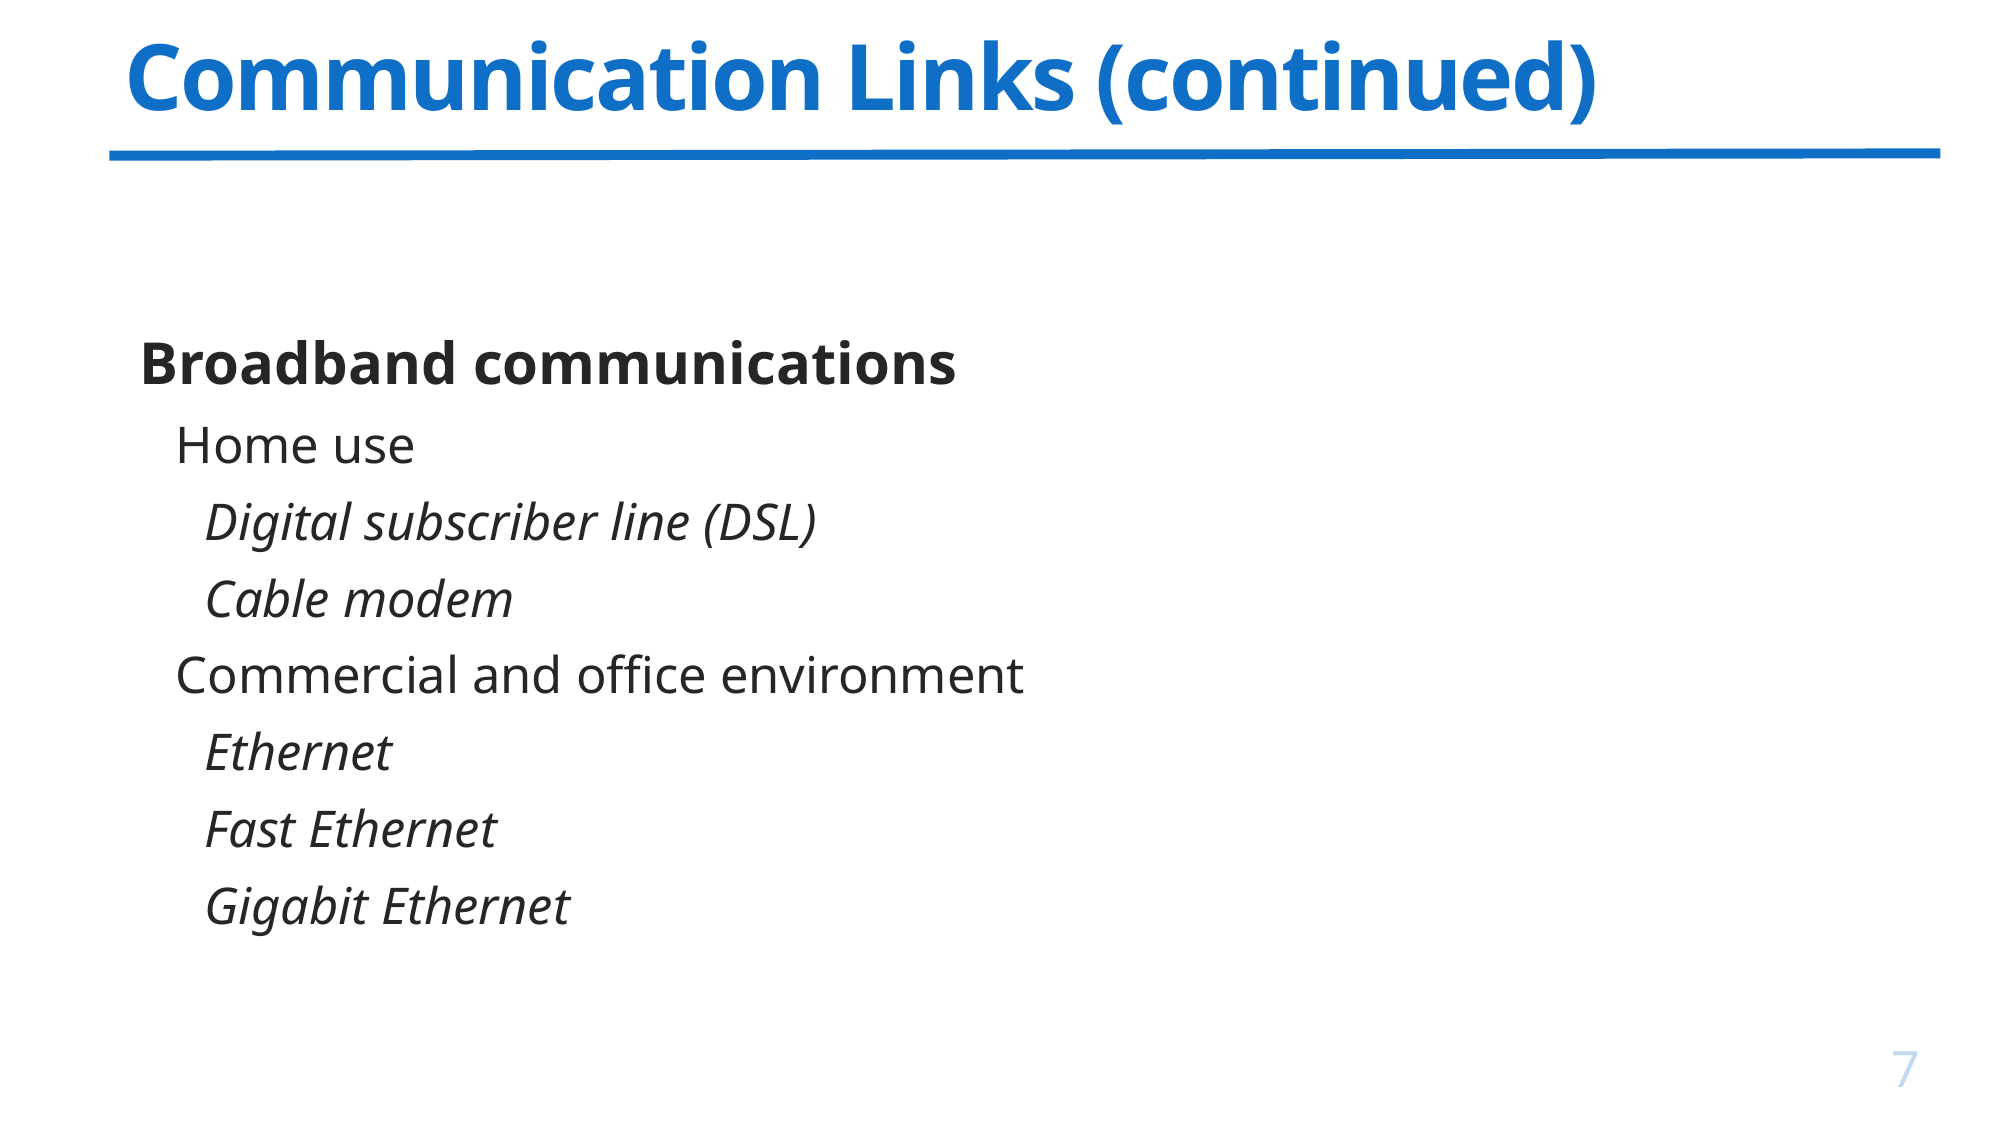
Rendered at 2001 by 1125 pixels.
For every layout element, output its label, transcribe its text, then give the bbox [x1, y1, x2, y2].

slide_number 7 [1739, 1050, 1935, 1113]
title Communication Links (continued) [109, 12, 1877, 154]
list Broadband communications Home use Digital subscriber line (DSL) Cable modem Commercial and office environment Ethernet Fast Ethernet Gigabit Ethernet [111, 329, 1876, 948]
